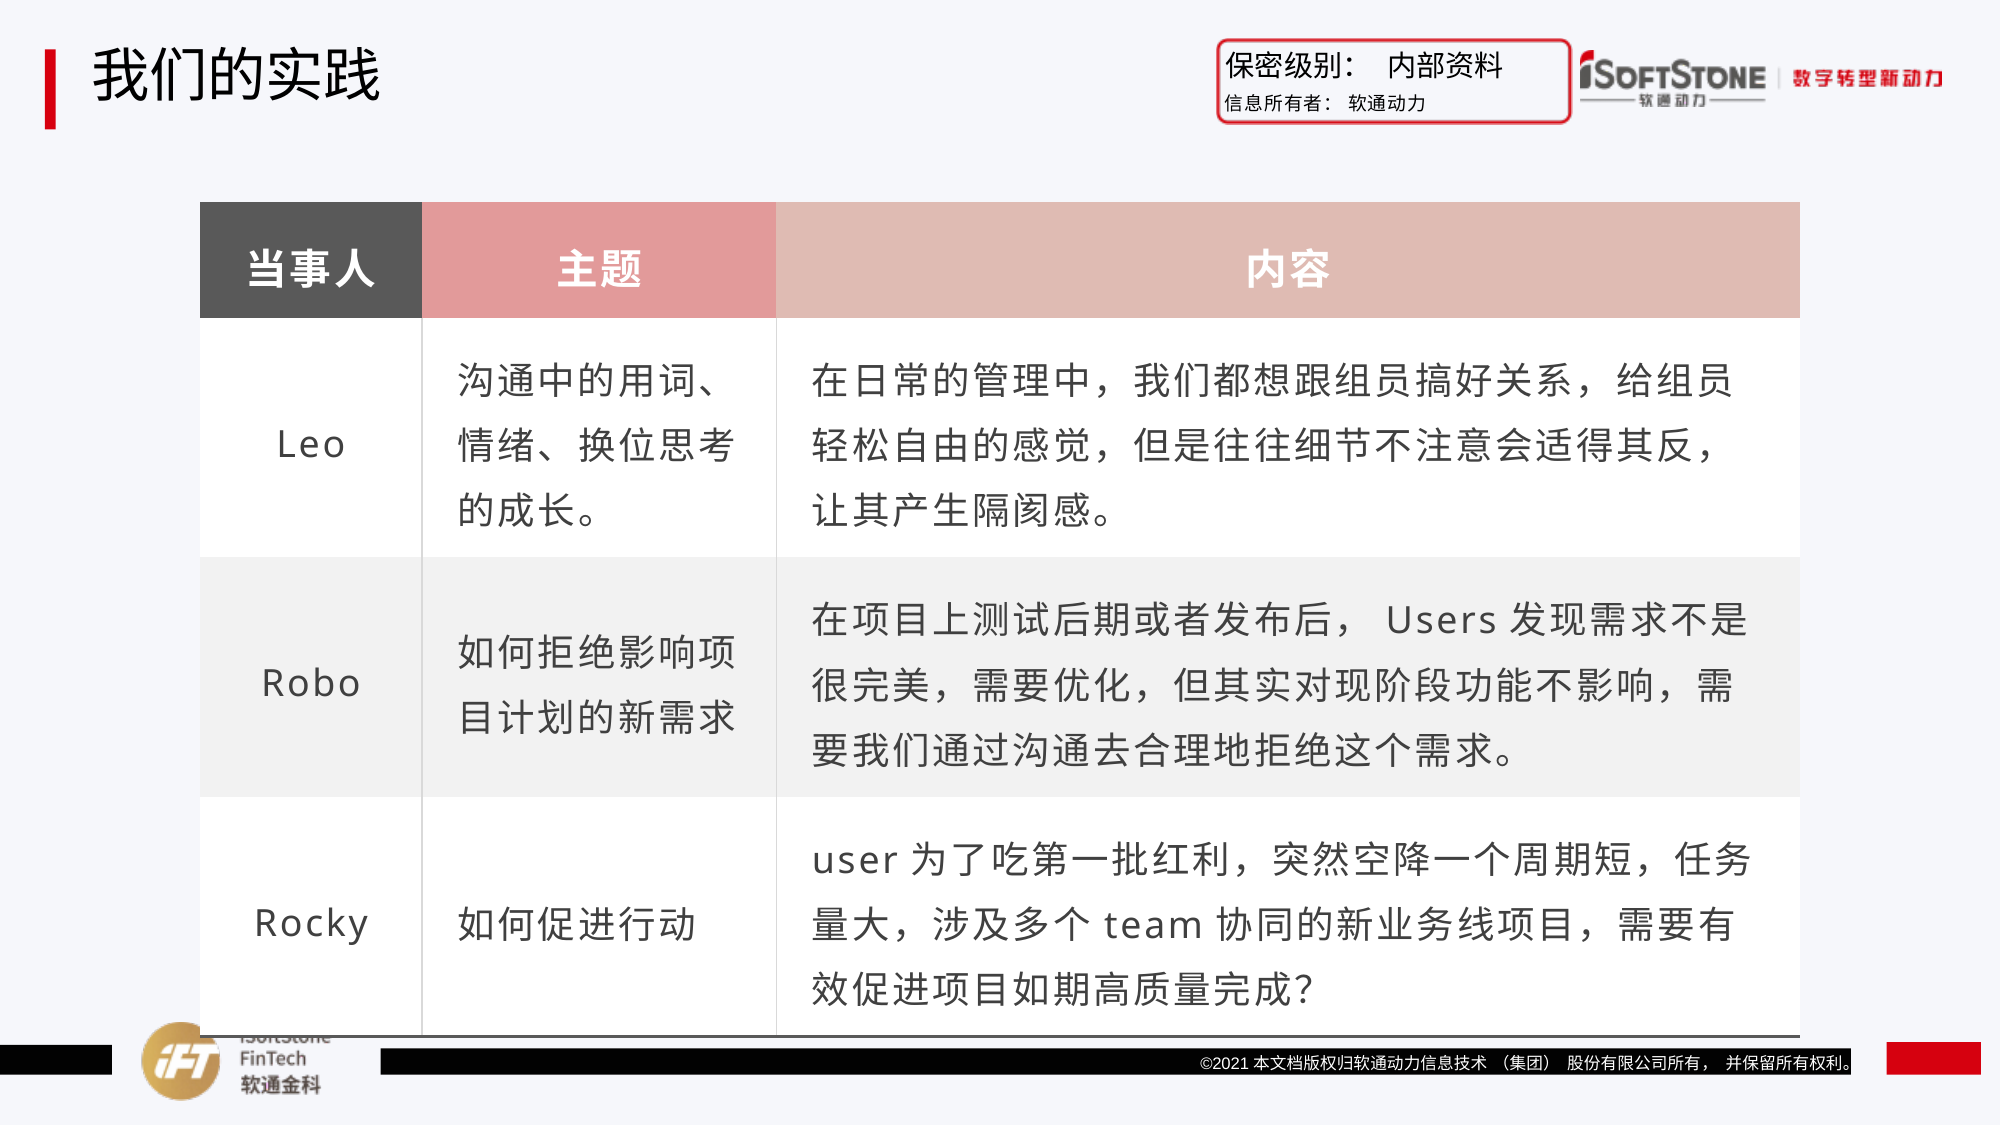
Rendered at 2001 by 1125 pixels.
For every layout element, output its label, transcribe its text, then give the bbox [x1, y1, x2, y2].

table_cell user为了吃第一批红利，突然空降一个周期短，任务量大，涉及多个team协同的新业务线项目，需要有效促进项目如期高质量完成？ [777, 797, 1800, 1035]
text_box 我们的实践 [90, 49, 762, 157]
table_cell 如何促进行动 [423, 797, 776, 1035]
table_cell Rocky [200, 797, 421, 1035]
table_header 主题 [422, 202, 776, 318]
table_cell Leo [200, 318, 421, 557]
table_cell 在项目上测试后期或者发布后，Users发现需求不是很完美，需要优化，但其实对现阶段功能不影响，需要我们通过沟通去合理地拒绝这个需求。 [777, 557, 1800, 797]
picture [1216, 38, 1573, 125]
text_box [0, 1044, 112, 1075]
table_header 当事人 [200, 202, 422, 318]
text_box ©2021本文档版权归软通动力信息技术 （集团） 股份有限公司所有， 并保留所有权利。 [380, 1048, 1851, 1075]
picture [1579, 50, 1942, 107]
text_box [1886, 1042, 1981, 1075]
table_cell 沟通中的用词、情绪、换位思考的成长。 [423, 318, 776, 557]
text_box [44, 49, 56, 130]
table_header 内容 [776, 202, 1800, 318]
table_cell Robo [200, 557, 421, 797]
text_box [0, 0, 2000, 1125]
table_cell 如何拒绝影响项目计划的新需求 [423, 557, 776, 797]
picture [139, 1022, 332, 1101]
table_cell 在日常的管理中，我们都想跟组员搞好关系，给组员轻松自由的感觉，但是往往细节不注意会适得其反，让其产生隔阂感。 [777, 318, 1800, 557]
